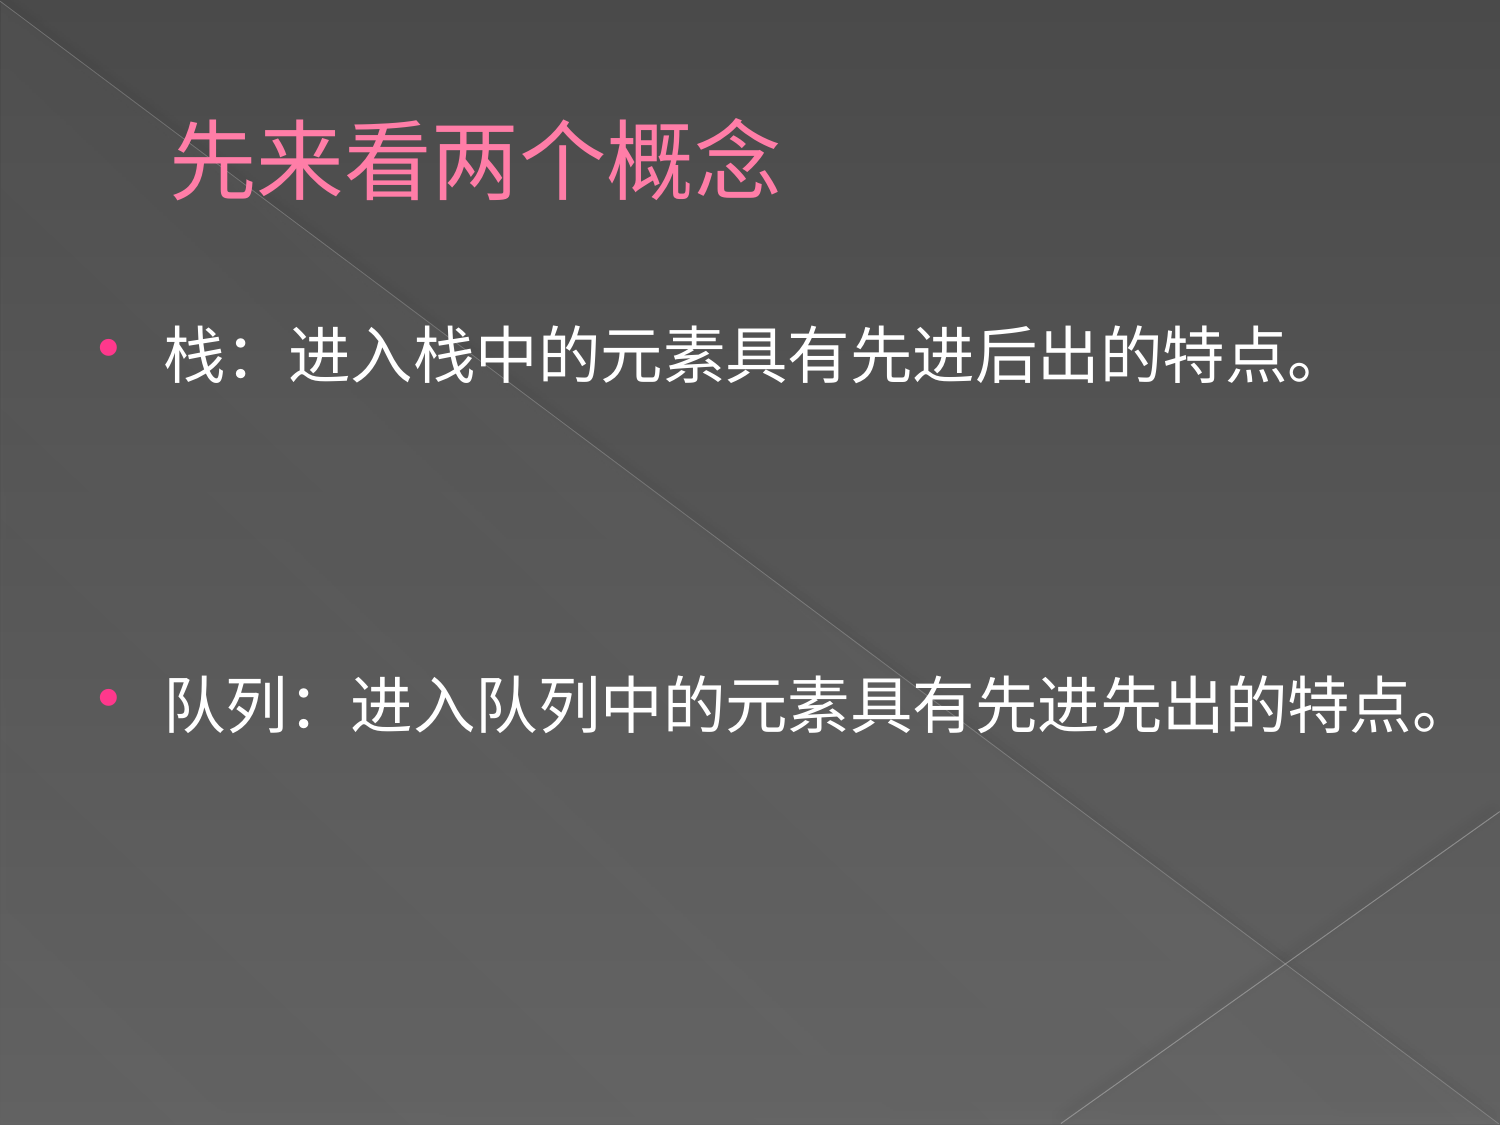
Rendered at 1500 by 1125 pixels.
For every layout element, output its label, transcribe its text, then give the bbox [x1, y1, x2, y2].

list 栈：进入栈中的元素具有先进后出的特点。 队列：进入队列中的元素具有先进先出的特点。 [75, 308, 1442, 1059]
title 先来看两个概念 [75, 43, 1425, 274]
